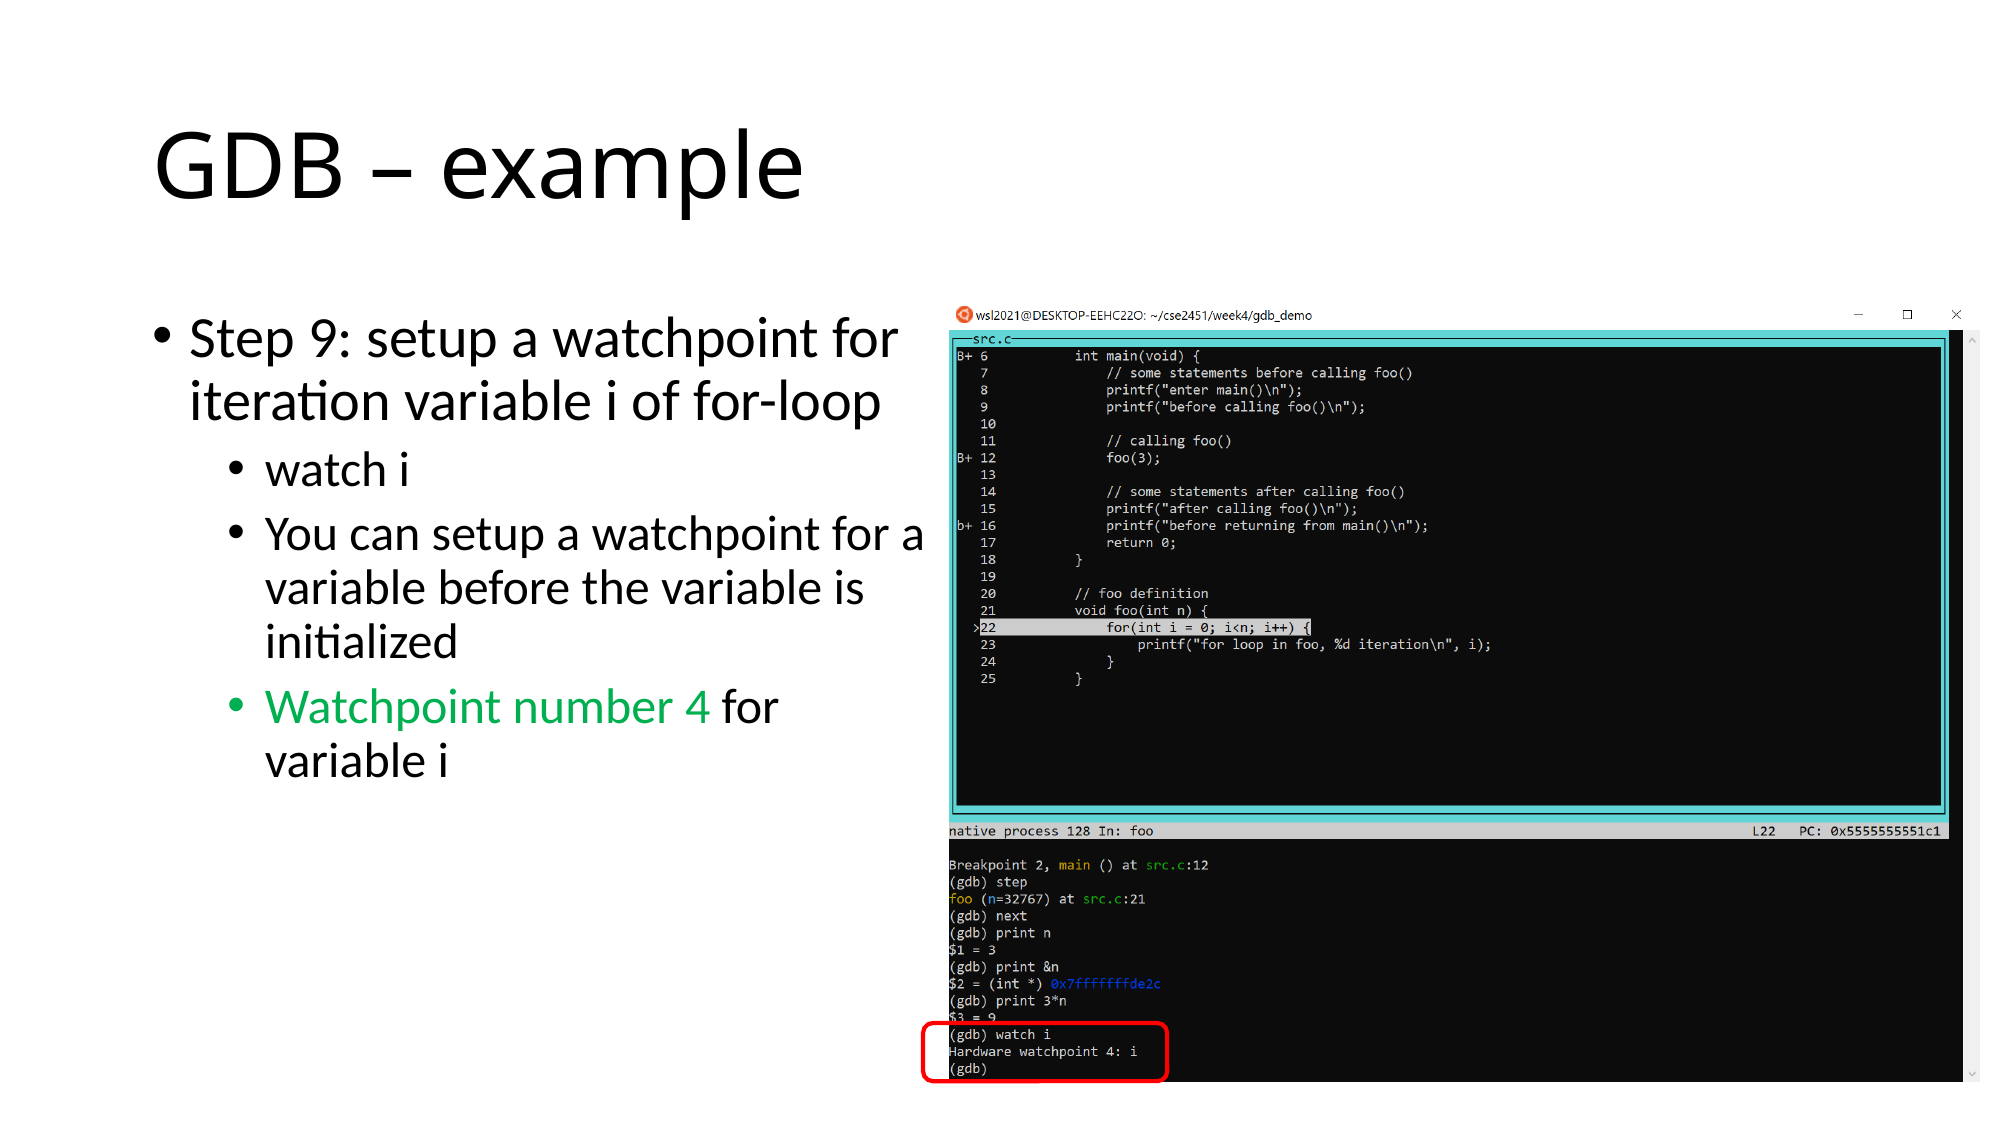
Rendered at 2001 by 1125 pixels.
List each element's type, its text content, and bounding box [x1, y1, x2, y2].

picture [949, 299, 1980, 1082]
list Step 9: setup a watchpoint for iteration variable i of for-loop watch i You can setup a watchpoint for a variable before the variable is initialized Watchpoint number 4 for variable i [137, 299, 941, 1014]
text_box [922, 1021, 1159, 1083]
title GDB – example [137, 59, 1863, 278]
